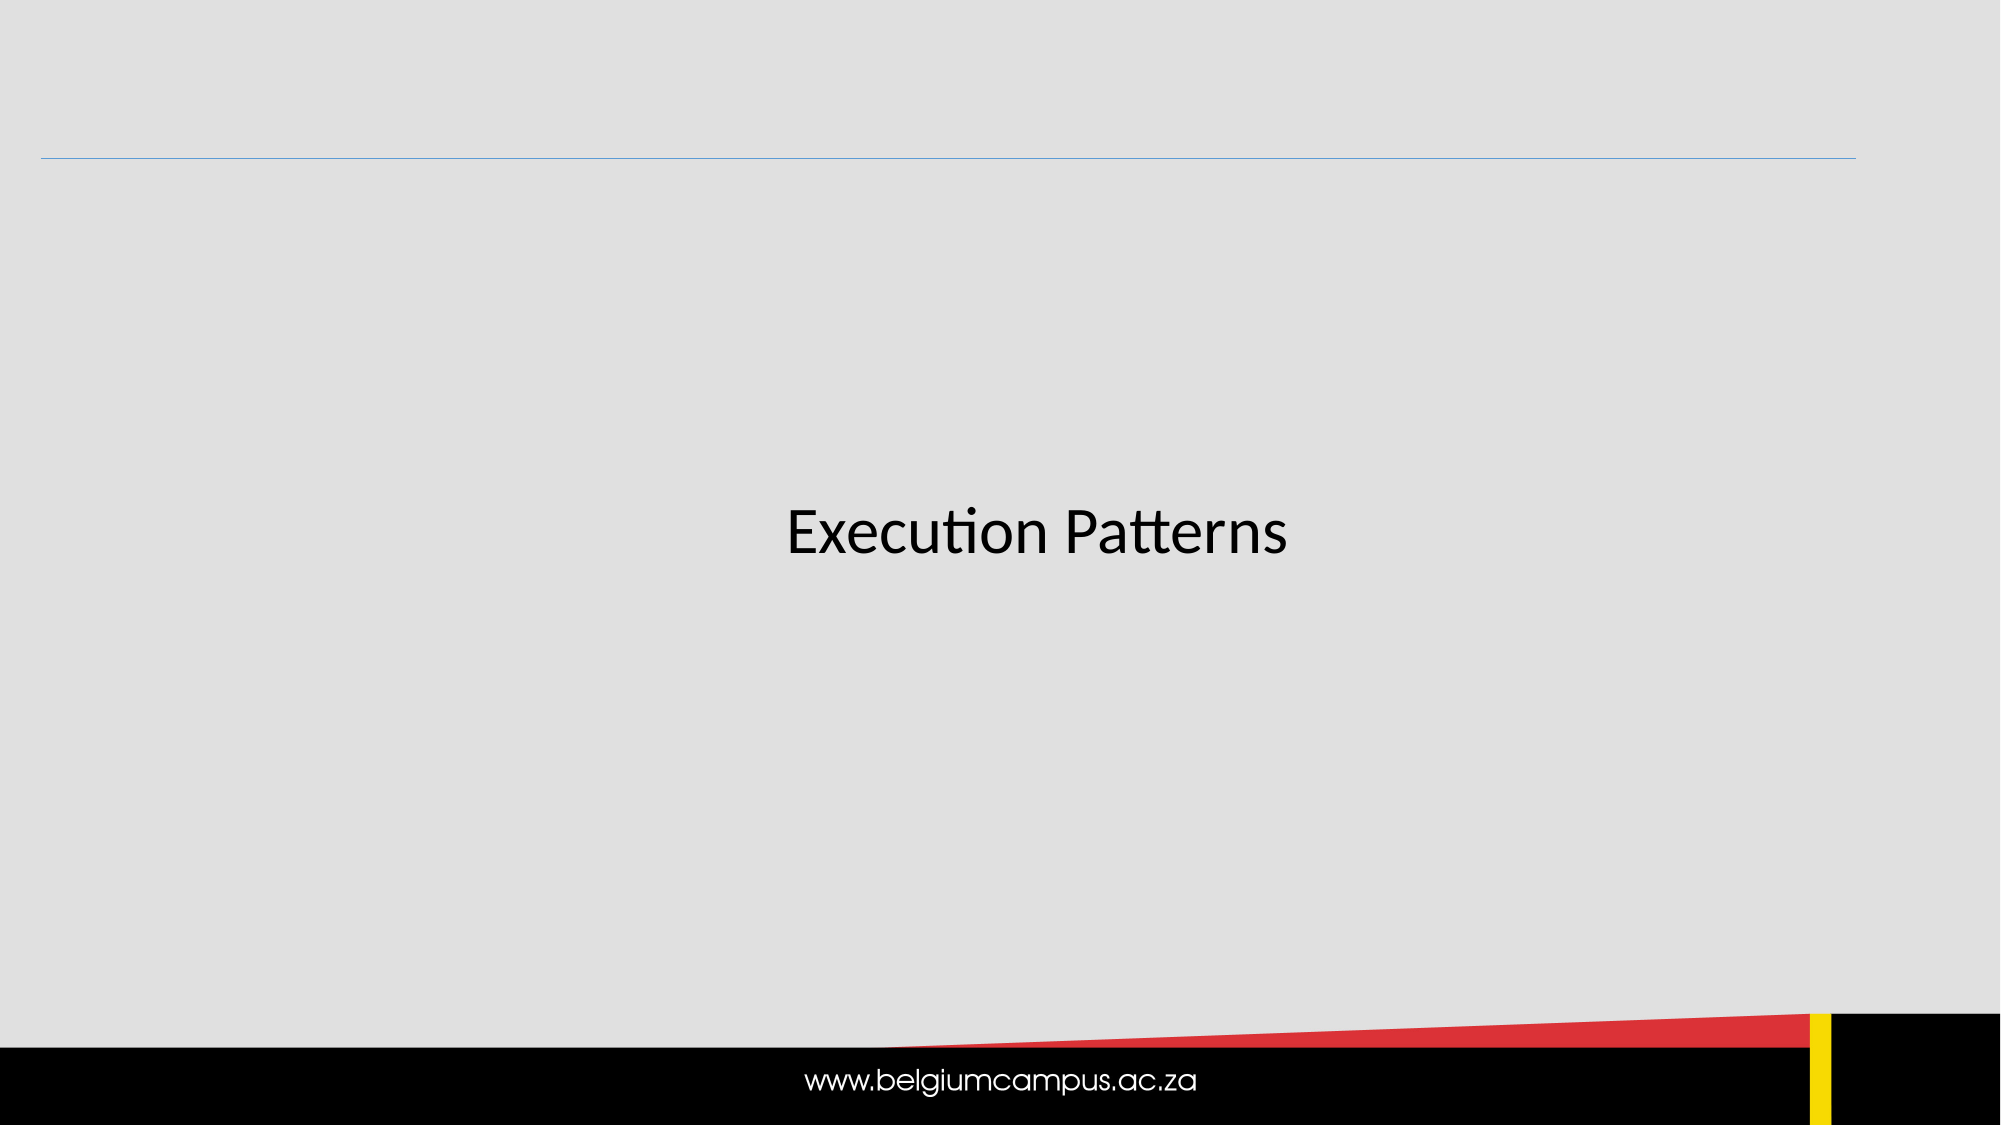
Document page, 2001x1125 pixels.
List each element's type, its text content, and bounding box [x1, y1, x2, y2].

picture [0, 0, 2001, 1125]
text_box Execution Patterns [771, 479, 1304, 574]
